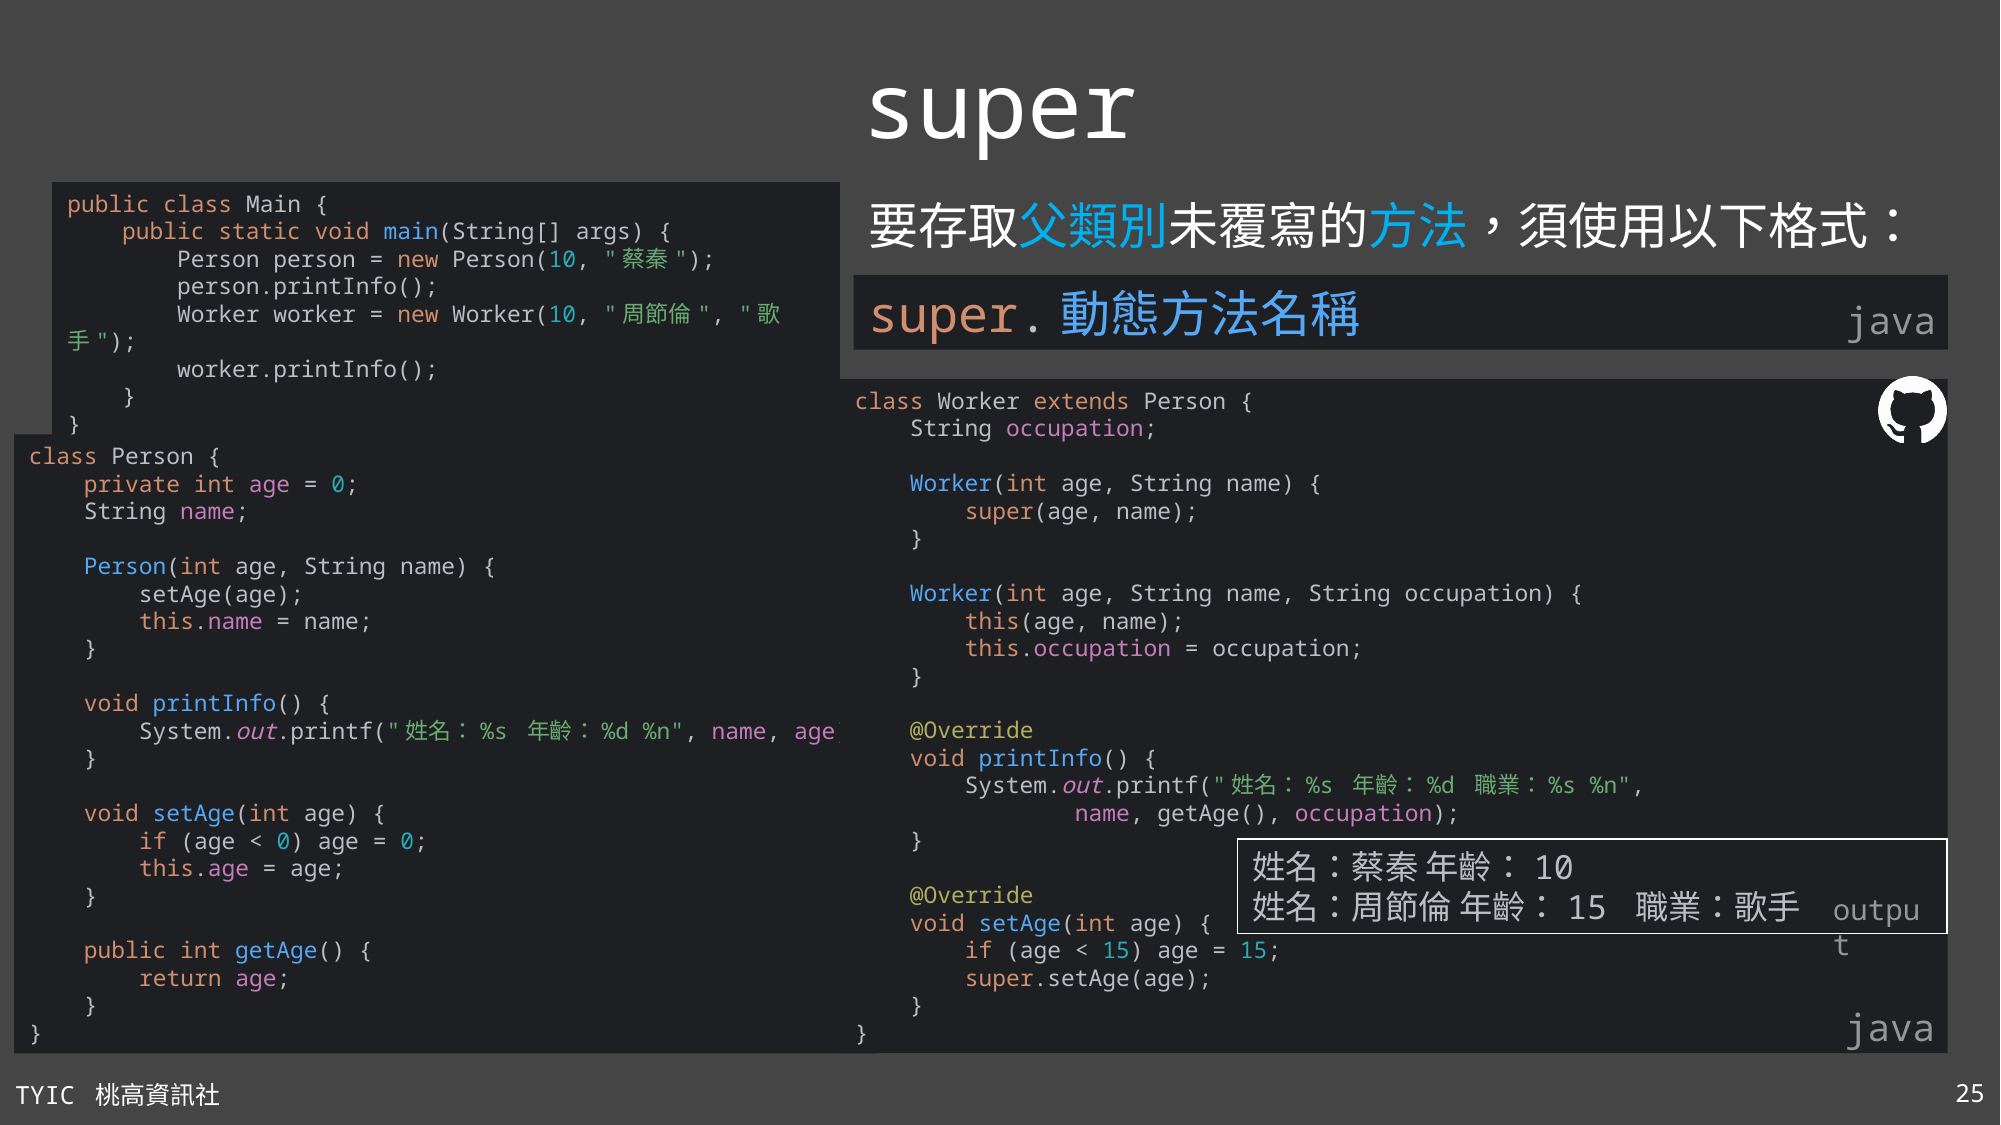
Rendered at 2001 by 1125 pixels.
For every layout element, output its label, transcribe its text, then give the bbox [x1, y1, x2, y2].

title super [137, 0, 1863, 194]
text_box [1237, 838, 1947, 935]
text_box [52, 194, 1948, 1057]
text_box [853, 274, 1948, 351]
